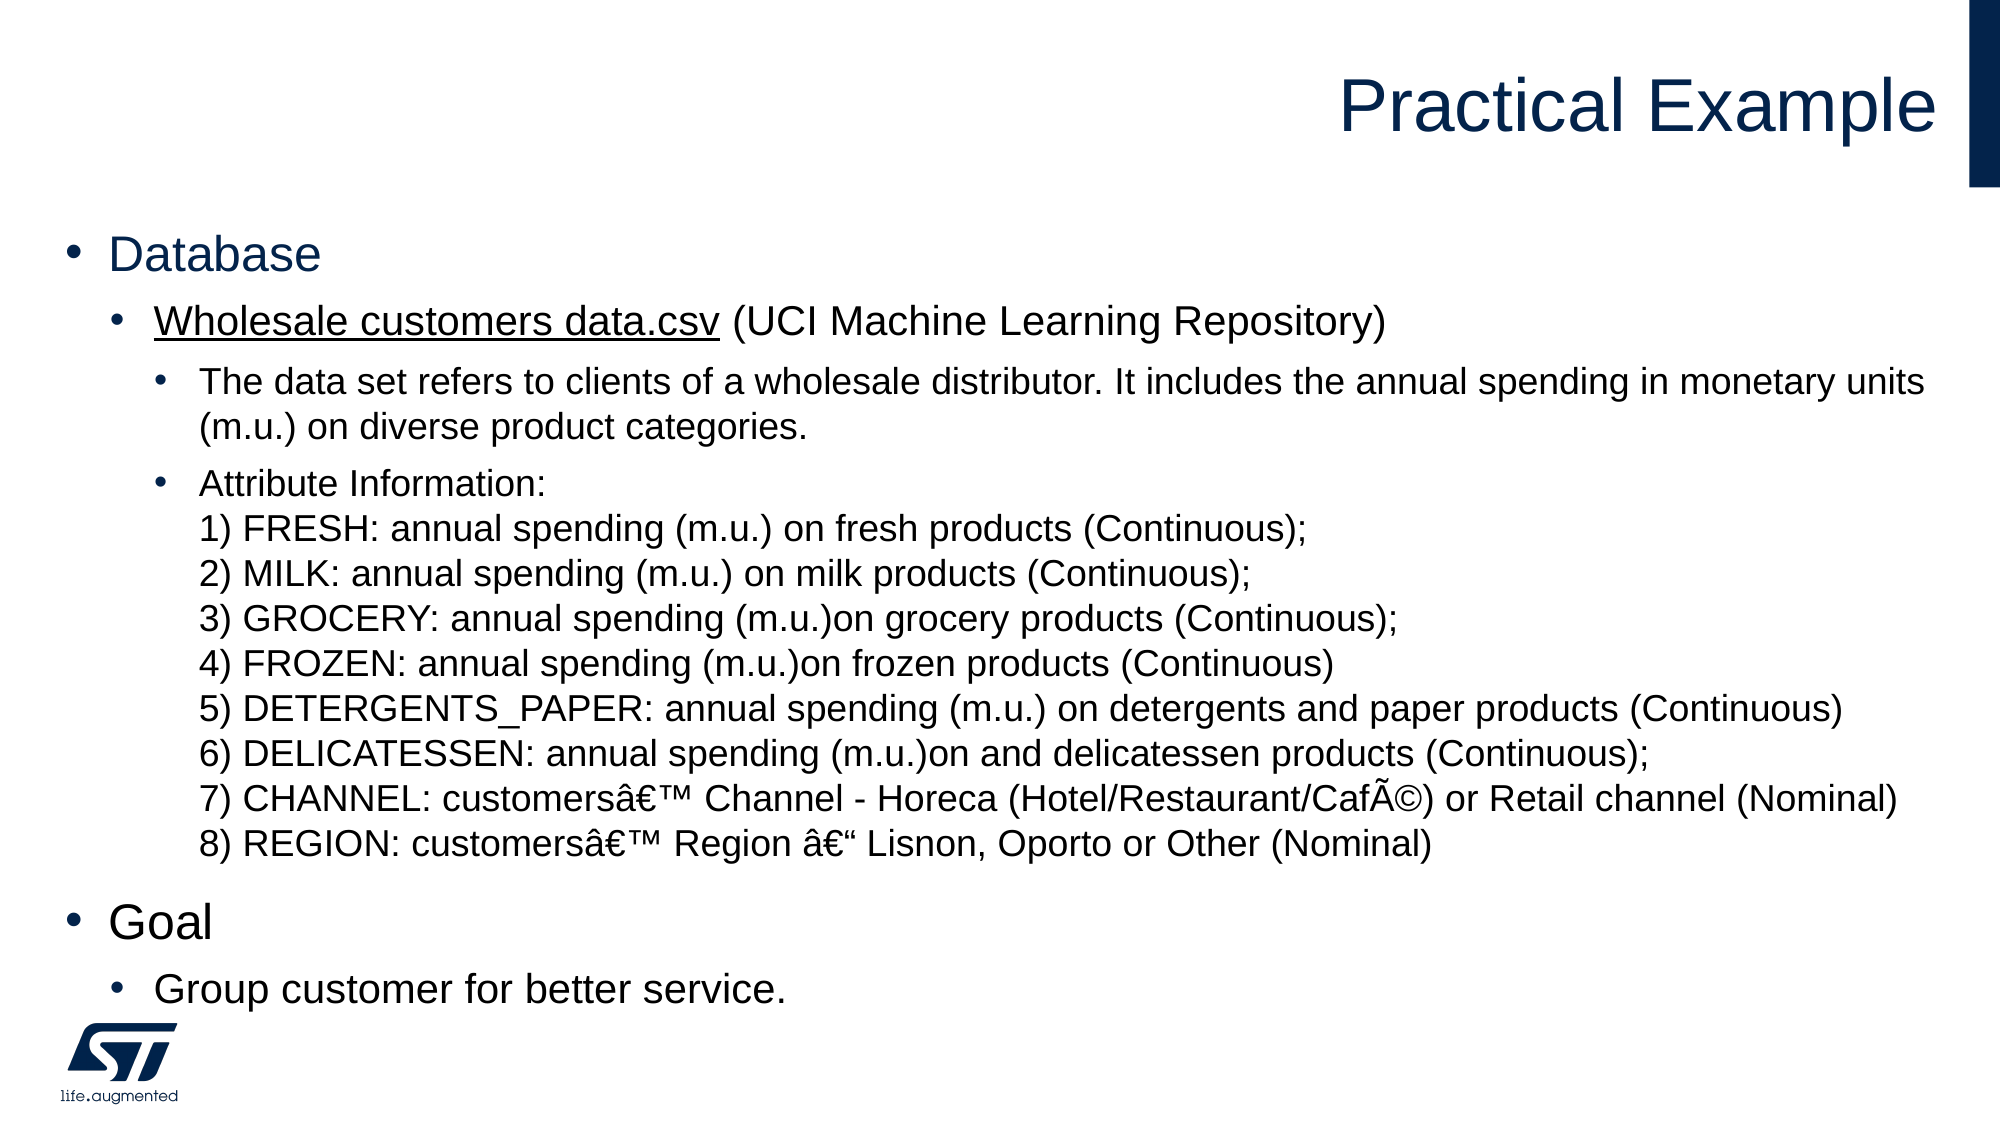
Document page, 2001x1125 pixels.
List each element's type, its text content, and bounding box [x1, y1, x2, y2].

picture [37, 999, 201, 1125]
list Database Wholesale customers data.csv (UCI Machine Learning Repository) The data set refers to clients of a wholesale distributor. It includes the annual spending in monetary units (m.u.) on diverse product categories. Attribute Information: 1) FRESH: annual spending (m.u.) on fresh products (Continuous); 2) MILK: annual spending (m.u.) on milk products (Continuous); 3) GROCERY: annual spending (m.u.)on grocery products (Continuous); 4) FROZEN: annual spending (m.u.)on frozen products (Continuous) 5) DETERGENTS_PAPER: annual spending (m.u.) on detergents and paper products (Continuous) 6) DELICATESSEN: annual spending (m.u.)on and delicatessen products (Continuous); 7) CHANNEL: customersâ€™ Channel - Horeca (Hotel/Restaurant/CafÃ©) or Retail channel (Nominal) 8) REGION: customersâ€™ Region â€“ Lisnon, Oporto or Other (Nominal) Goal Group customer for better service. [50, 215, 1953, 996]
title Practical Example [49, 0, 1954, 215]
